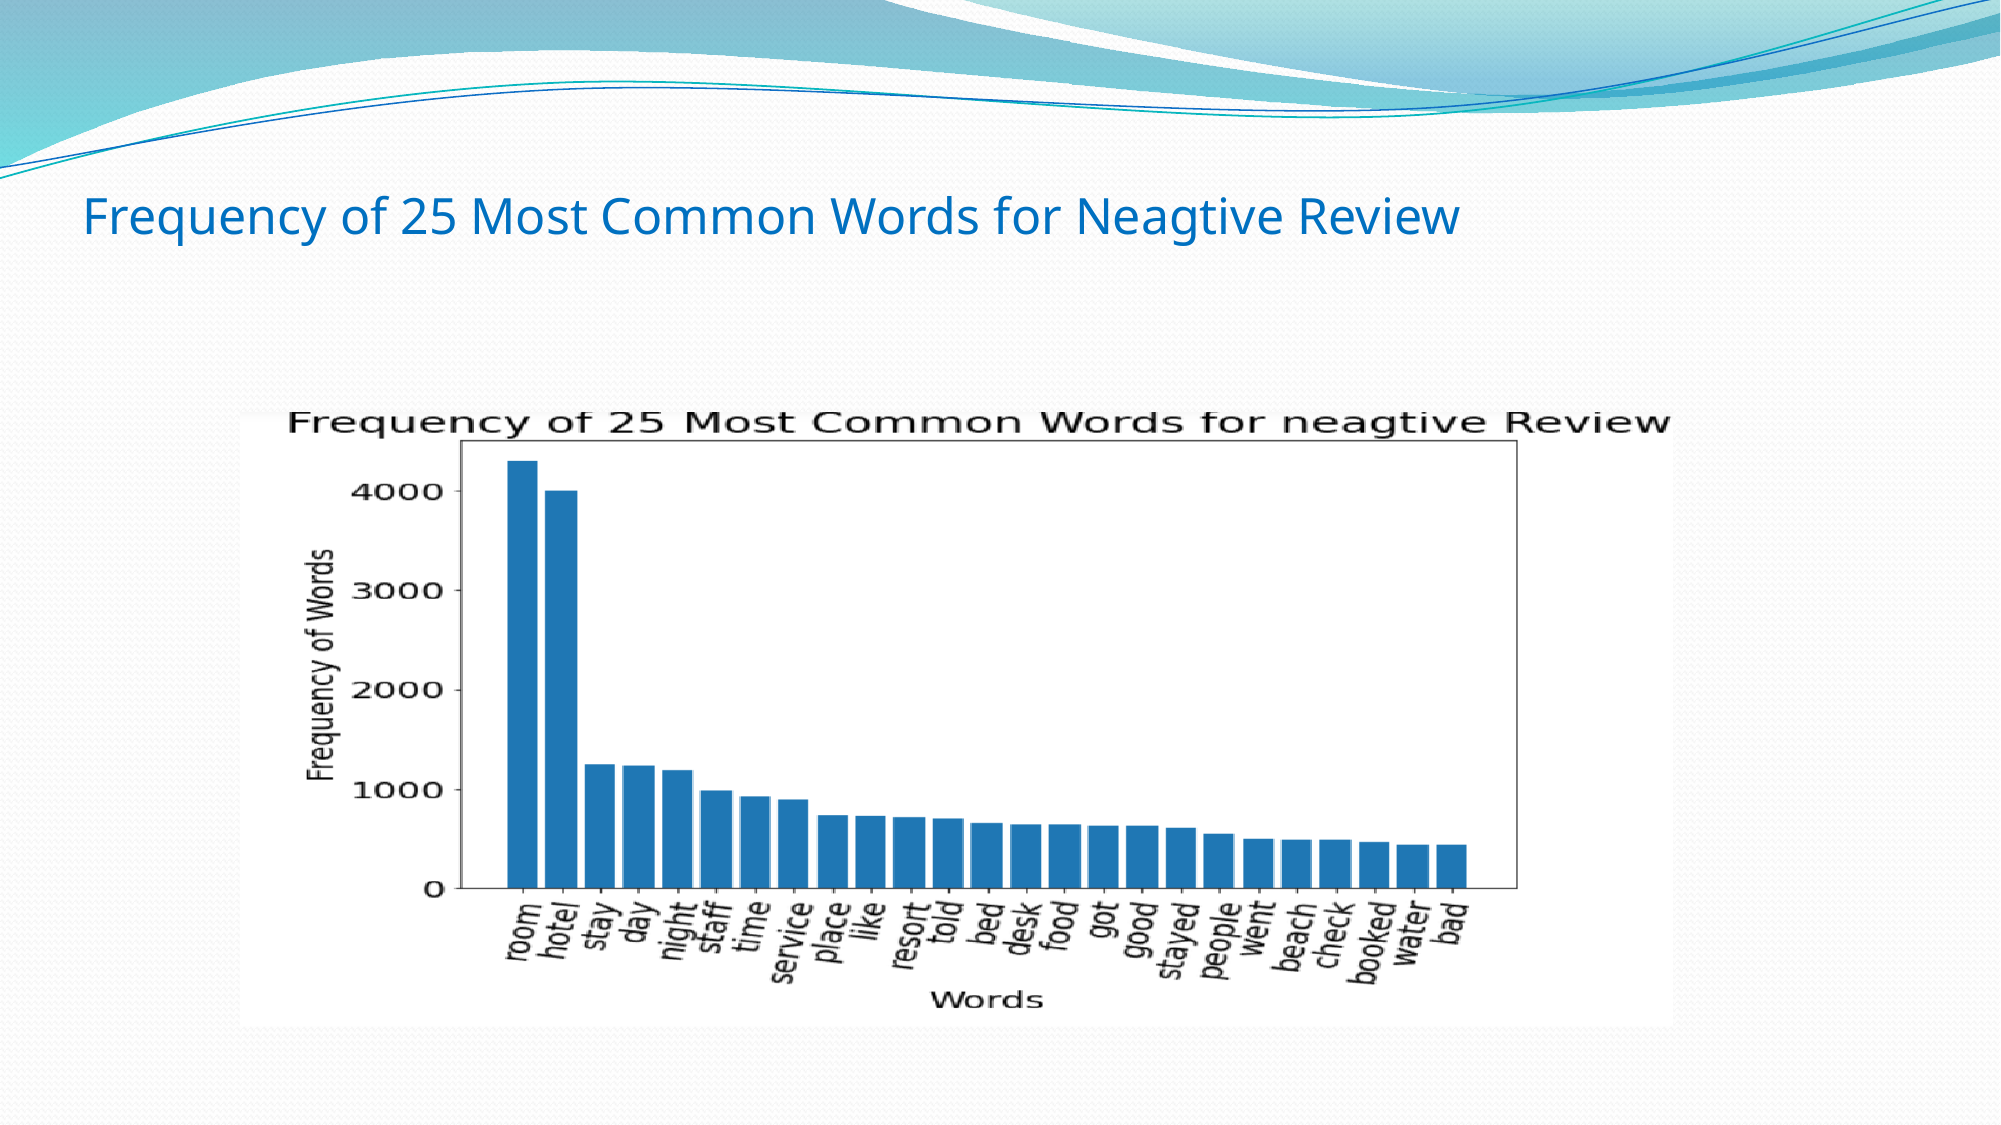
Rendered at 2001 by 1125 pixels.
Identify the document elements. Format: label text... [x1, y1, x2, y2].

text_box Frequency of 25 Most Common Words for Neagtive Review [68, 177, 1895, 252]
picture [239, 412, 1673, 1026]
